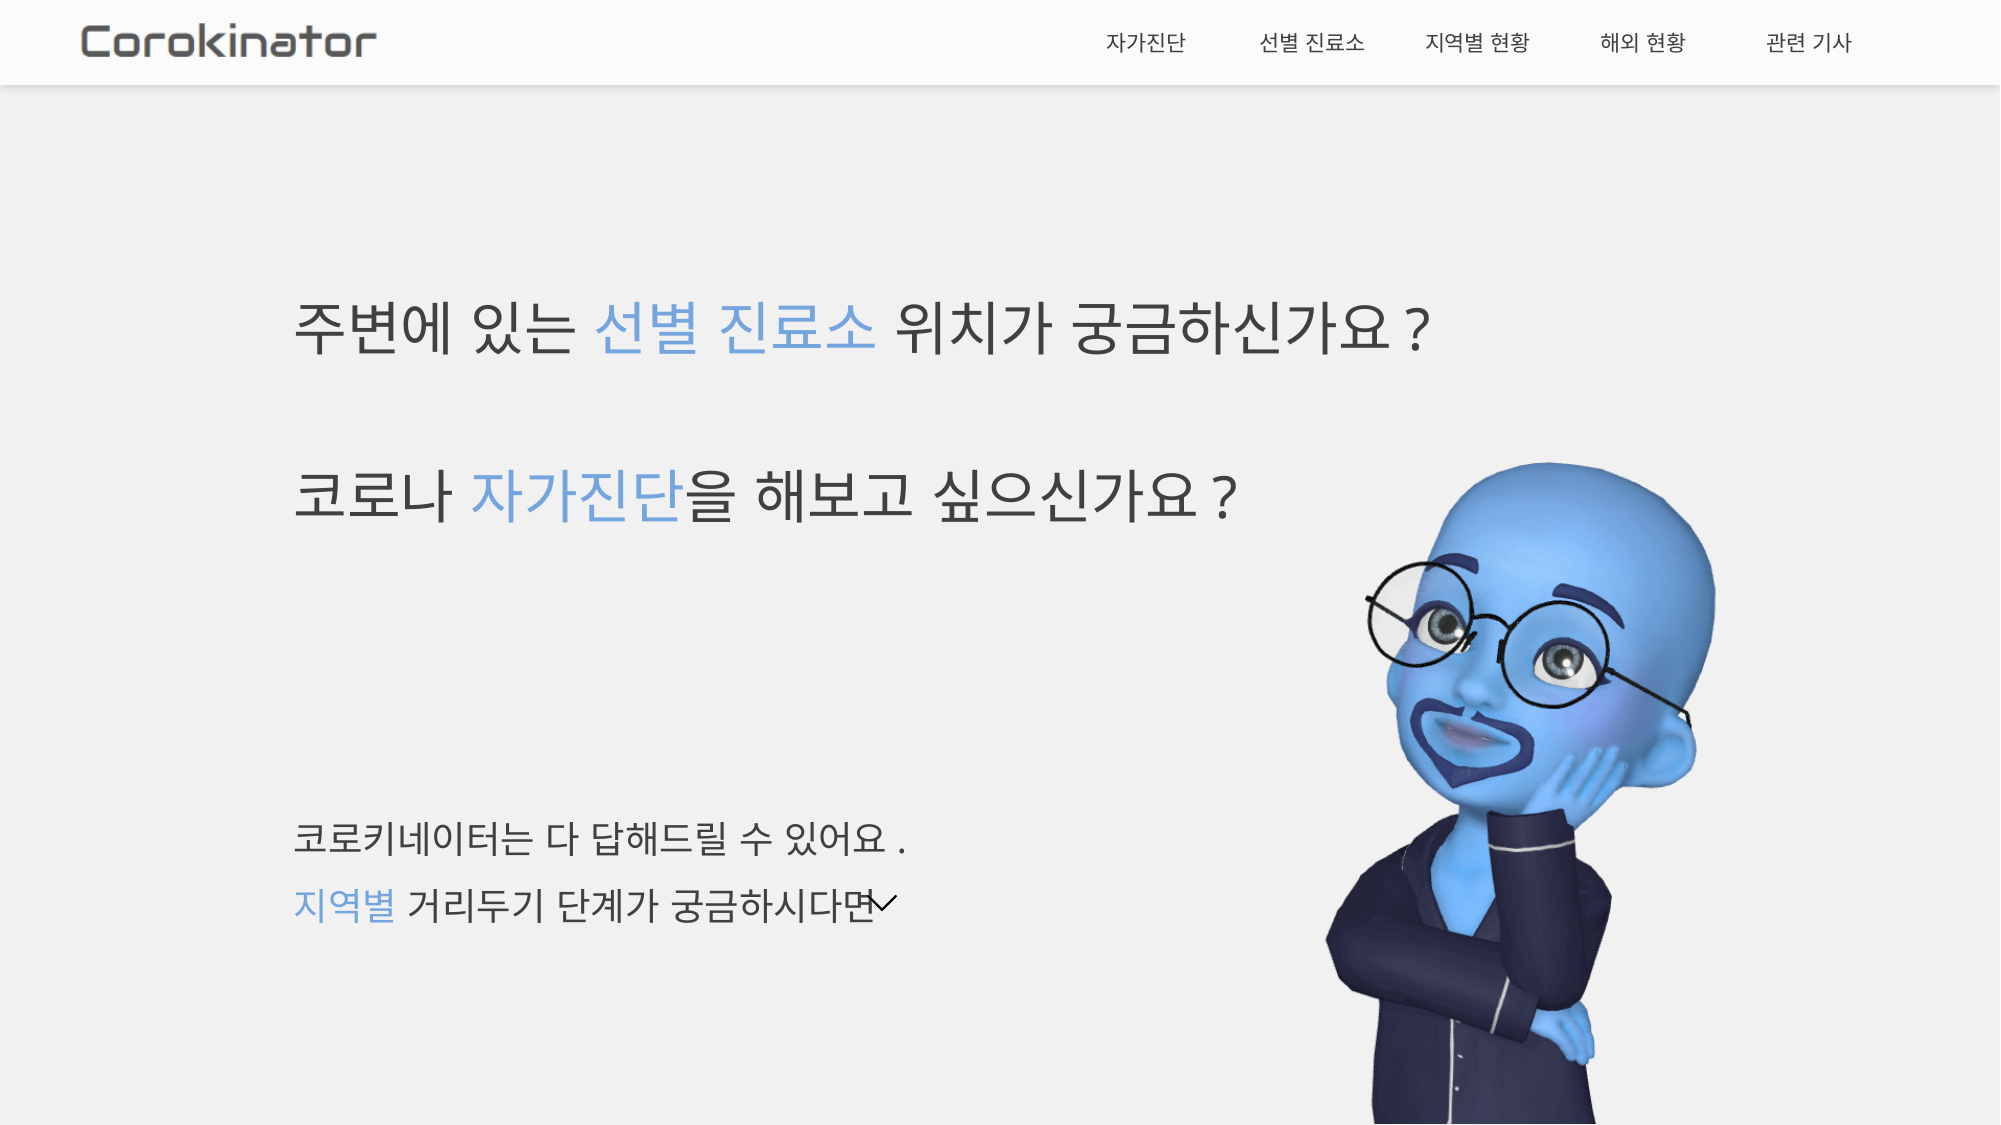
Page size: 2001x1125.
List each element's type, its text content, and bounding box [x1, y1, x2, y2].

text_box 관련 기사 [1733, 16, 1885, 69]
text_box 해외 현황 [1568, 16, 1720, 69]
text_box 선별 진료소 [1236, 16, 1388, 69]
picture [867, 888, 897, 918]
picture [1288, 439, 1762, 1124]
text_box 자가진단 [1071, 16, 1223, 69]
text_box [0, 0, 2000, 86]
text_box 지역별 현황 [1402, 16, 1554, 69]
text_box 코로나 자가진단을 해보고 싶으신가요? [278, 432, 1429, 524]
picture [65, 16, 392, 69]
text_box 코로키네이터는 다 답해드릴 수 있어요. 지역별 거리두기 단계가 궁금하시다면 [278, 785, 1288, 937]
text_box 주변에 있는 선별 진료소 위치가 궁금하신가요? [278, 263, 1429, 355]
